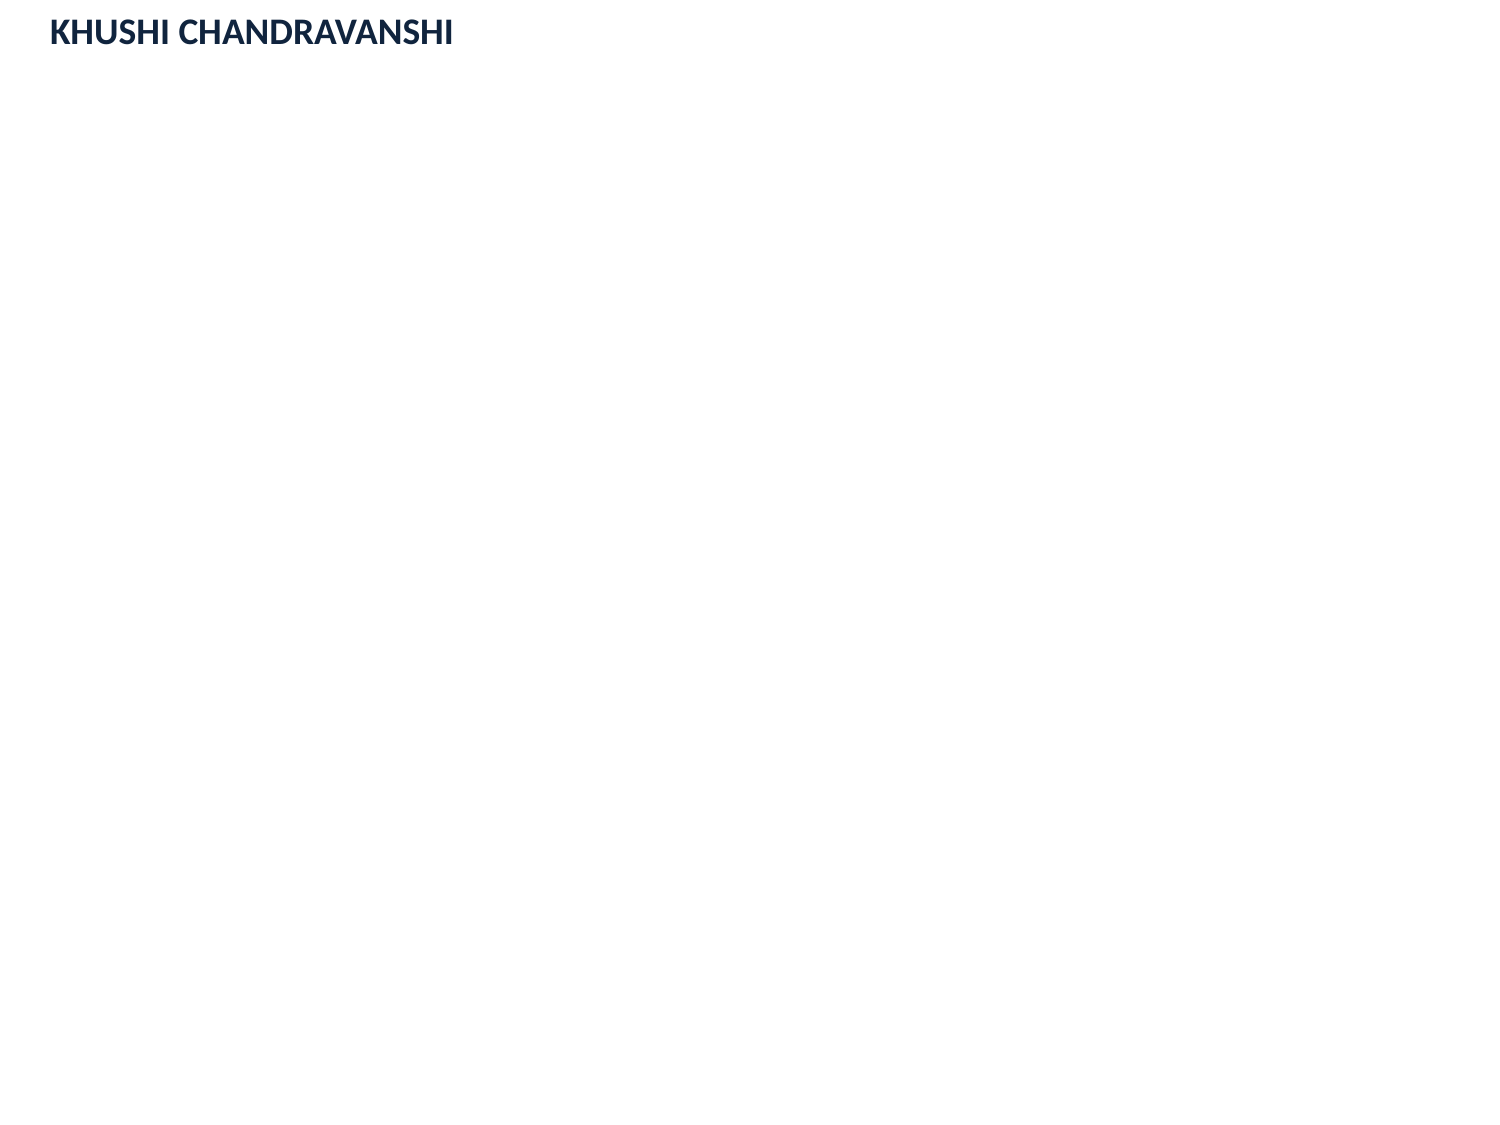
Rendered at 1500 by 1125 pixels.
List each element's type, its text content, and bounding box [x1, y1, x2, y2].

text_box KHUSHI CHANDRAVANSHI [35, 0, 551, 60]
